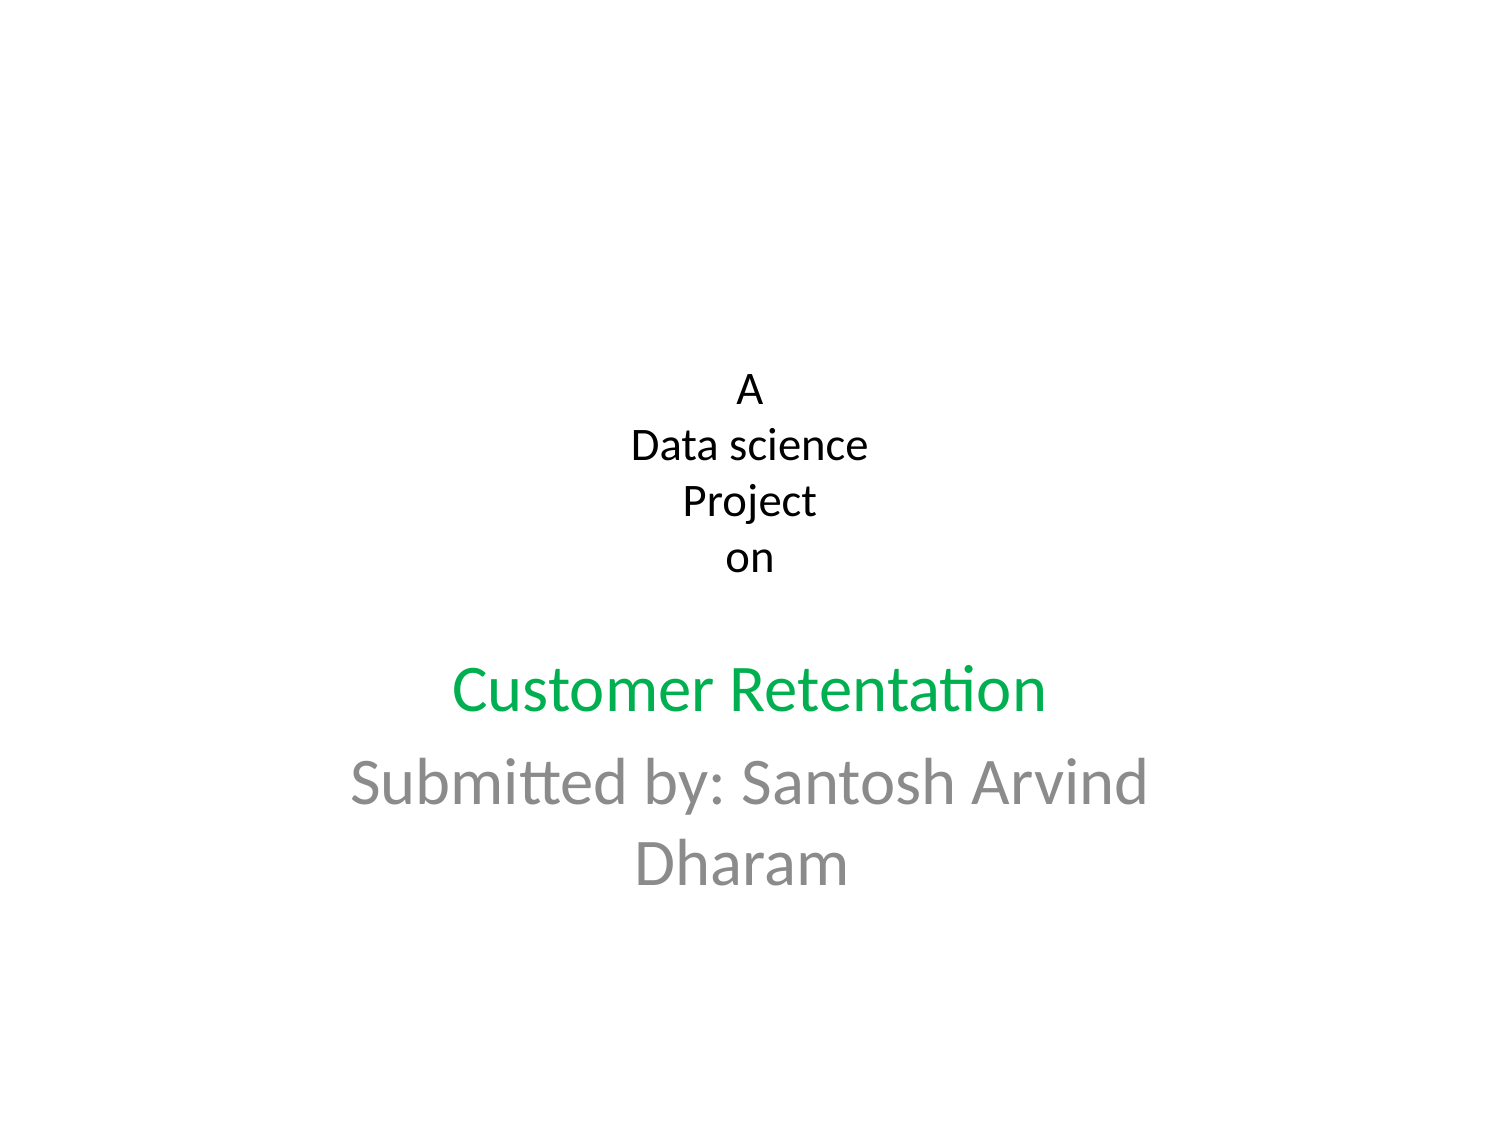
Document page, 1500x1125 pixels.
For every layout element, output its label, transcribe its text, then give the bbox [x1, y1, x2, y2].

title A Data science Project on [112, 349, 1388, 591]
subtitle Customer Retentation Submitted by: Santosh Arvind Dharam [225, 637, 1275, 925]
